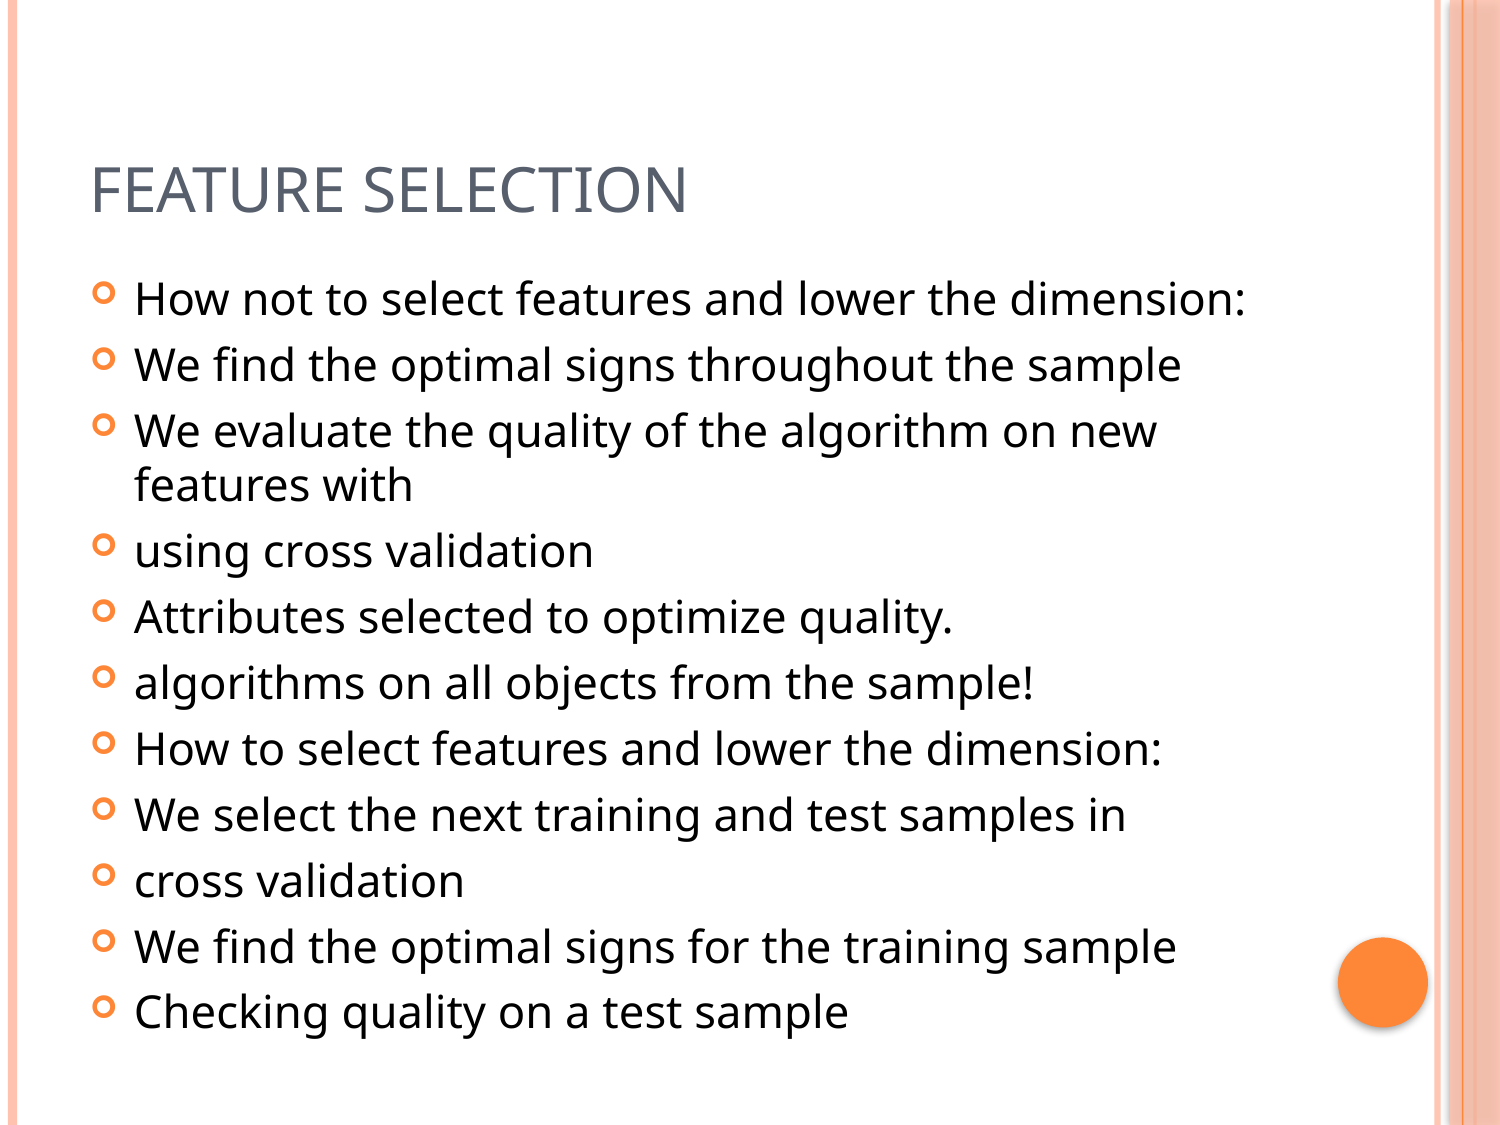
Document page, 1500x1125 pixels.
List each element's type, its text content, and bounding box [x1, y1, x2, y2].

list How not to select features and lower the dimension: We find the optimal signs throughout the sample We evaluate the quality of the algorithm on new features with using cross validation Attributes selected to optimize quality. algorithms on all objects from the sample! How to select features and lower the dimension: We select the next training and test samples in cross validation We find the optimal signs for the training sample Checking quality on a test sample [75, 262, 1300, 1062]
title Feature Selection [75, 45, 1300, 233]
